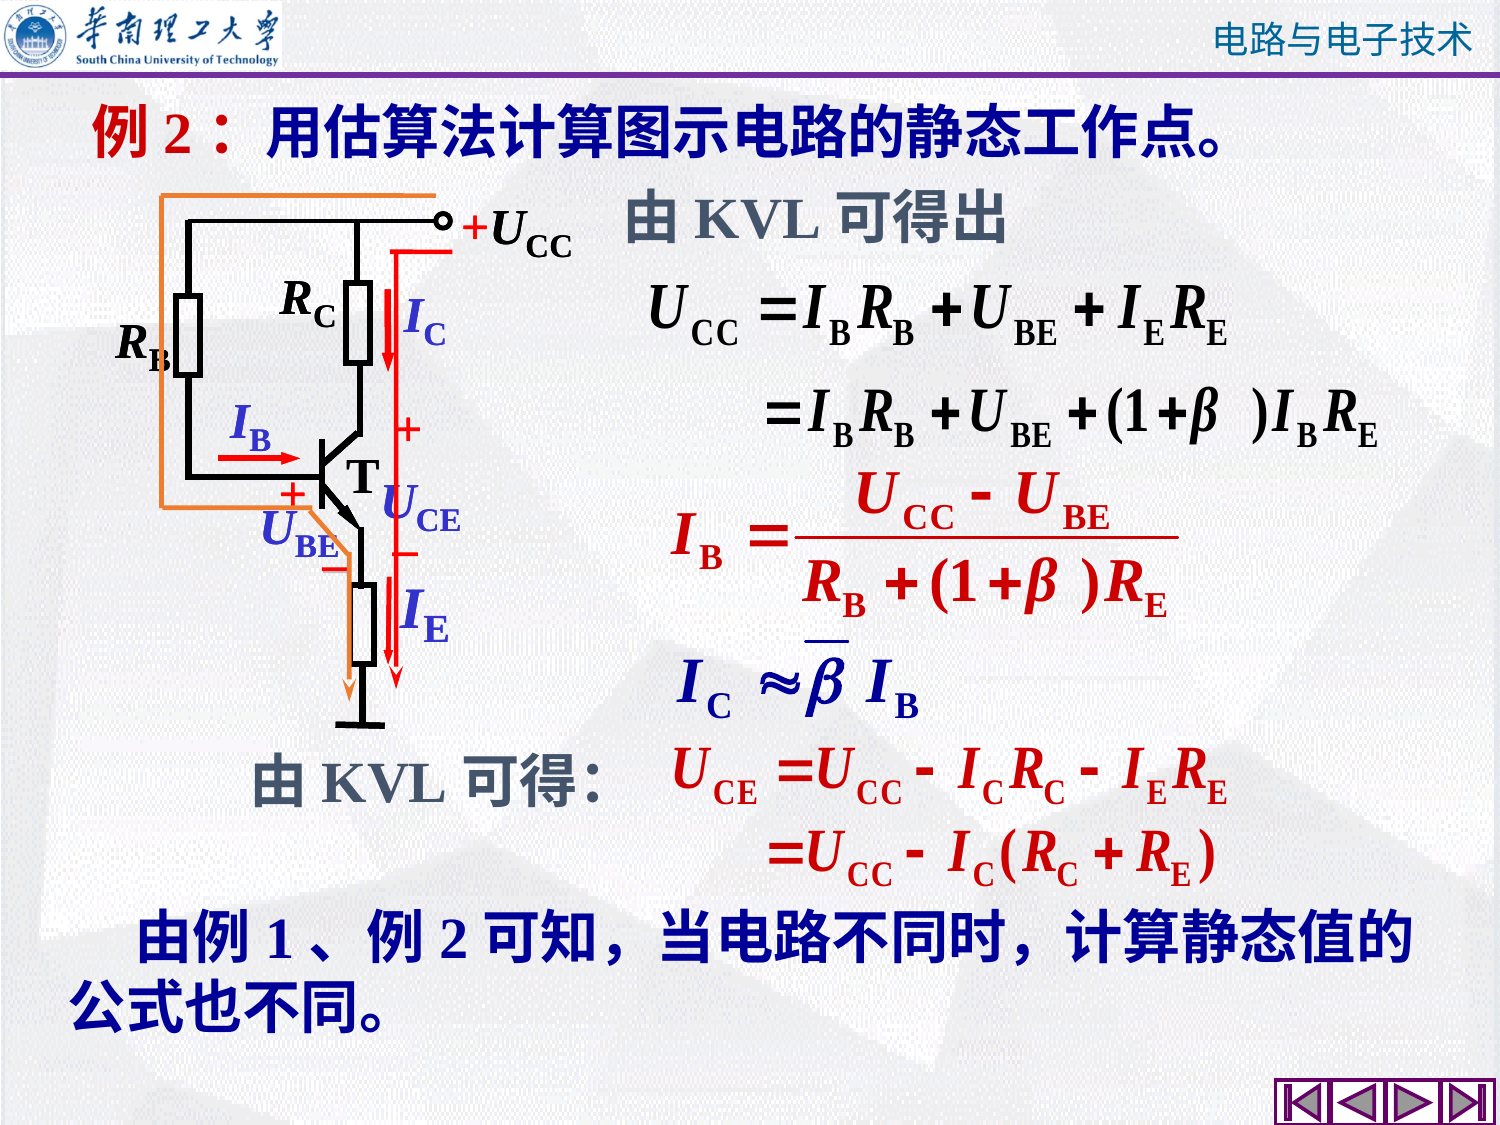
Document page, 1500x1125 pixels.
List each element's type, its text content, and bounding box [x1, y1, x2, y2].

text_box 例2：用估算法计算图示电路的静态工作点。 [76, 87, 1452, 173]
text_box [665, 627, 928, 733]
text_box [160, 195, 436, 702]
text_box 由KVL可得出 [607, 172, 1025, 258]
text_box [666, 727, 1235, 900]
text_box 由例1、例2可知，当电路不同时，计算静态值的公式也不同。 [53, 893, 1448, 1048]
picture [1, 78, 1500, 1125]
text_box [641, 262, 1236, 358]
picture [1, 0, 1500, 72]
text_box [389, 251, 453, 690]
text_box 由KVL可得： [234, 737, 652, 822]
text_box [754, 368, 1388, 456]
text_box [659, 450, 1187, 629]
